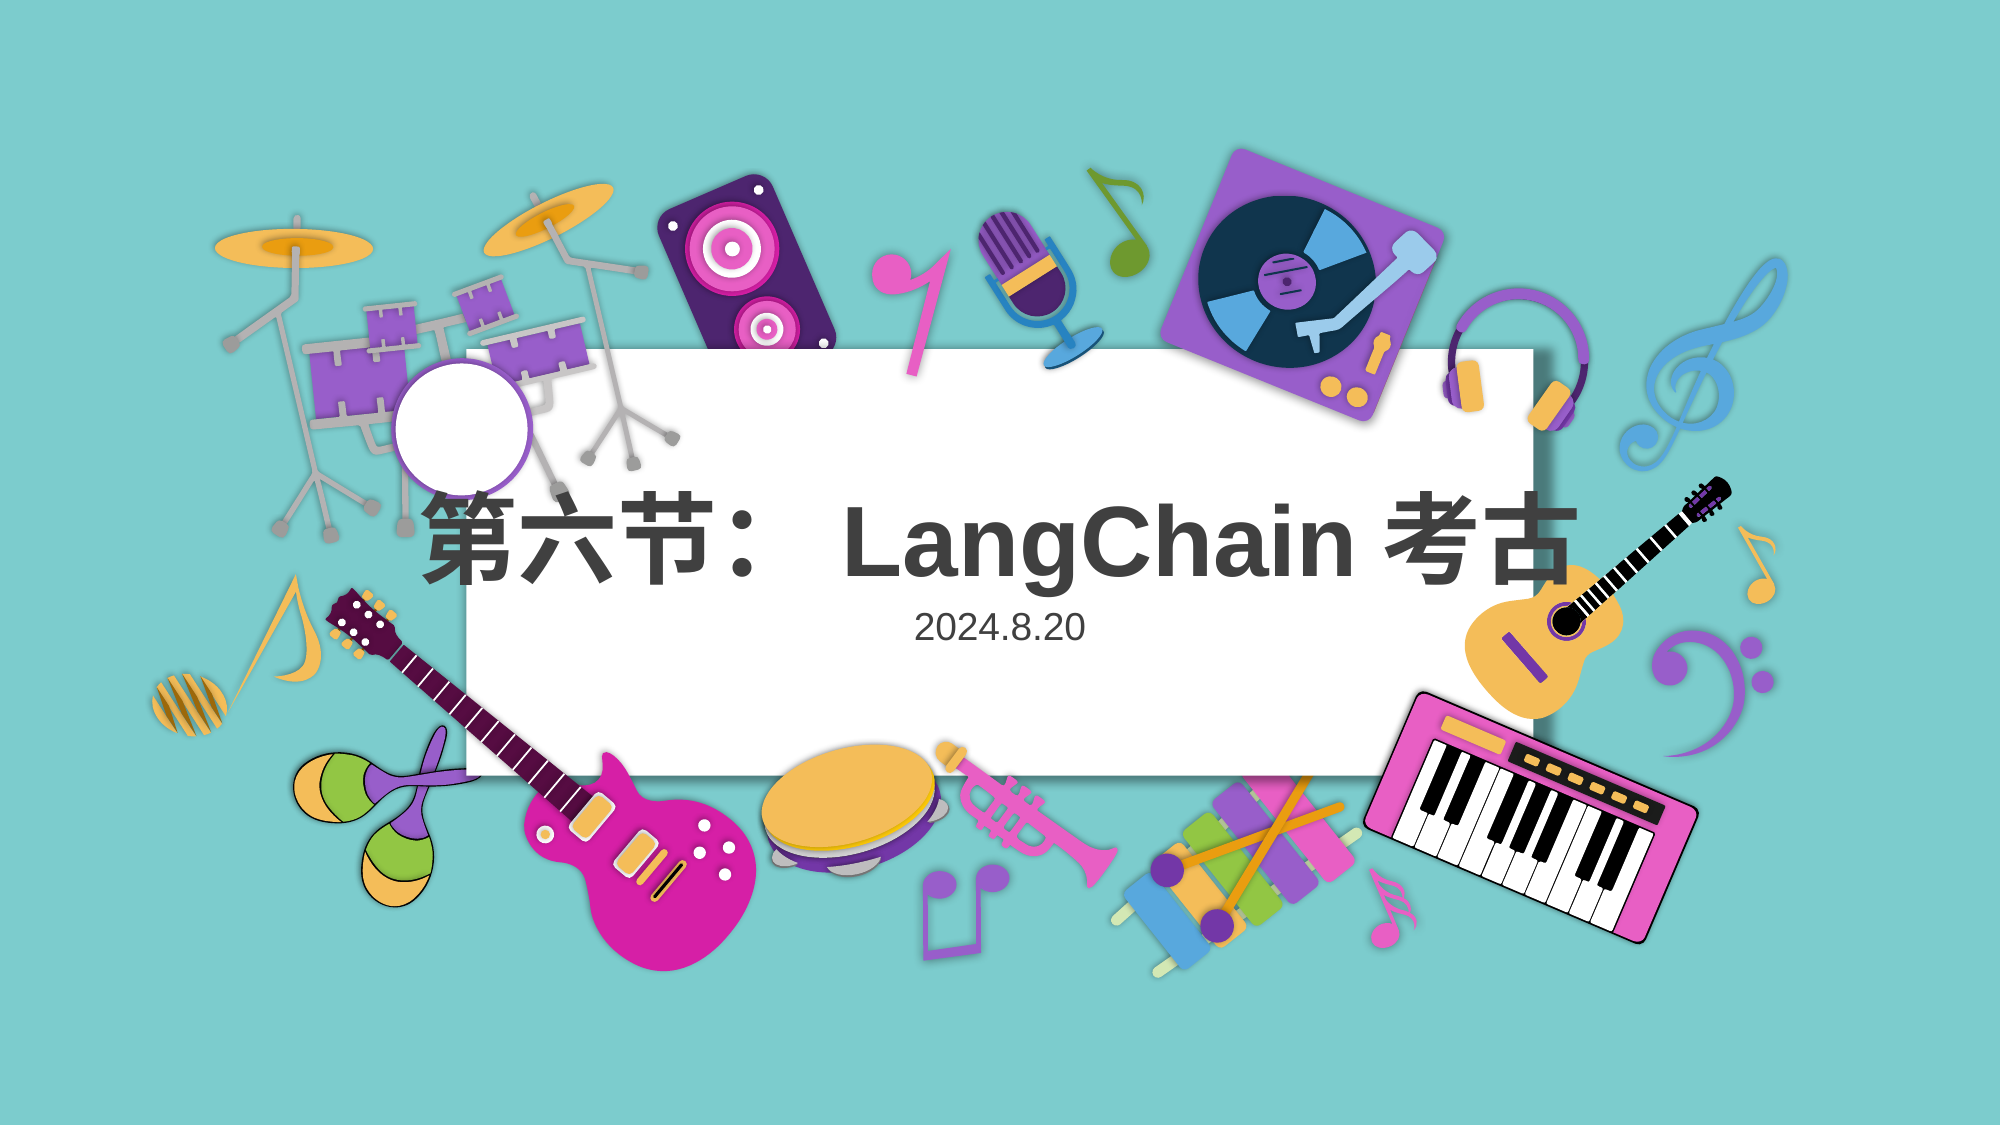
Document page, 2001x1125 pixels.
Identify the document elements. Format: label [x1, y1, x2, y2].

text_box [1751, 671, 1774, 694]
text_box [1475, 706, 1534, 731]
text_box [1086, 167, 1150, 277]
text_box [1163, 735, 1307, 999]
text_box [922, 870, 1010, 961]
text_box [872, 248, 951, 377]
text_box [1448, 288, 1591, 423]
text_box [1377, 743, 1685, 893]
text_box [465, 657, 1458, 777]
text_box [997, 203, 1075, 370]
text_box [683, 183, 810, 381]
text_box [1685, 706, 1744, 757]
text_box [931, 747, 1128, 870]
text_box [6, 468, 1994, 657]
text_box [311, 855, 487, 883]
text_box [1458, 657, 1750, 706]
text_box [1619, 258, 1788, 468]
text_box [759, 748, 950, 878]
text_box [1369, 868, 1377, 889]
text_box [663, 348, 1534, 468]
text_box [179, 657, 315, 758]
text_box [1371, 893, 1417, 948]
text_box [230, 184, 663, 468]
text_box [1187, 180, 1417, 390]
text_box [274, 679, 791, 855]
